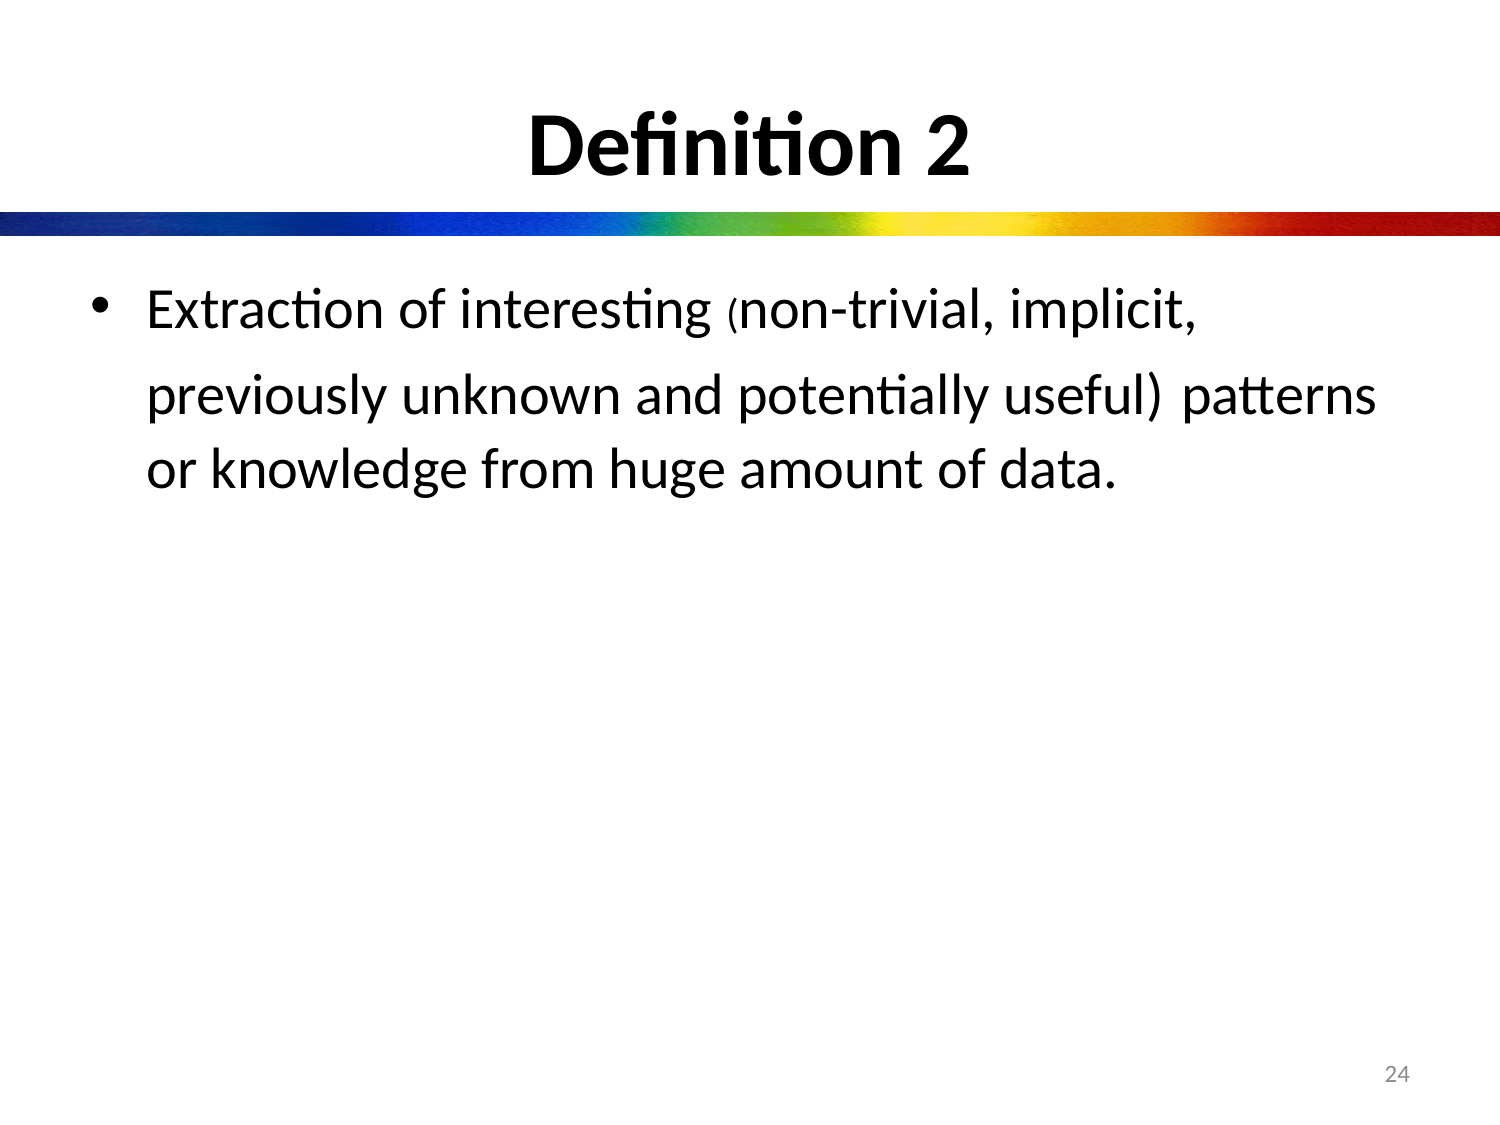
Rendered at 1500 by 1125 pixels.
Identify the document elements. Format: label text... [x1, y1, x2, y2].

list Extraction of interesting (non-trivial, implicit, previously unknown and potentially useful) patterns or knowledge from huge amount of data. [75, 262, 1425, 1005]
picture [0, 212, 636, 237]
picture [635, 212, 1500, 237]
title Definition 2 [75, 45, 1425, 210]
slide_number 24 [1074, 1042, 1425, 1103]
